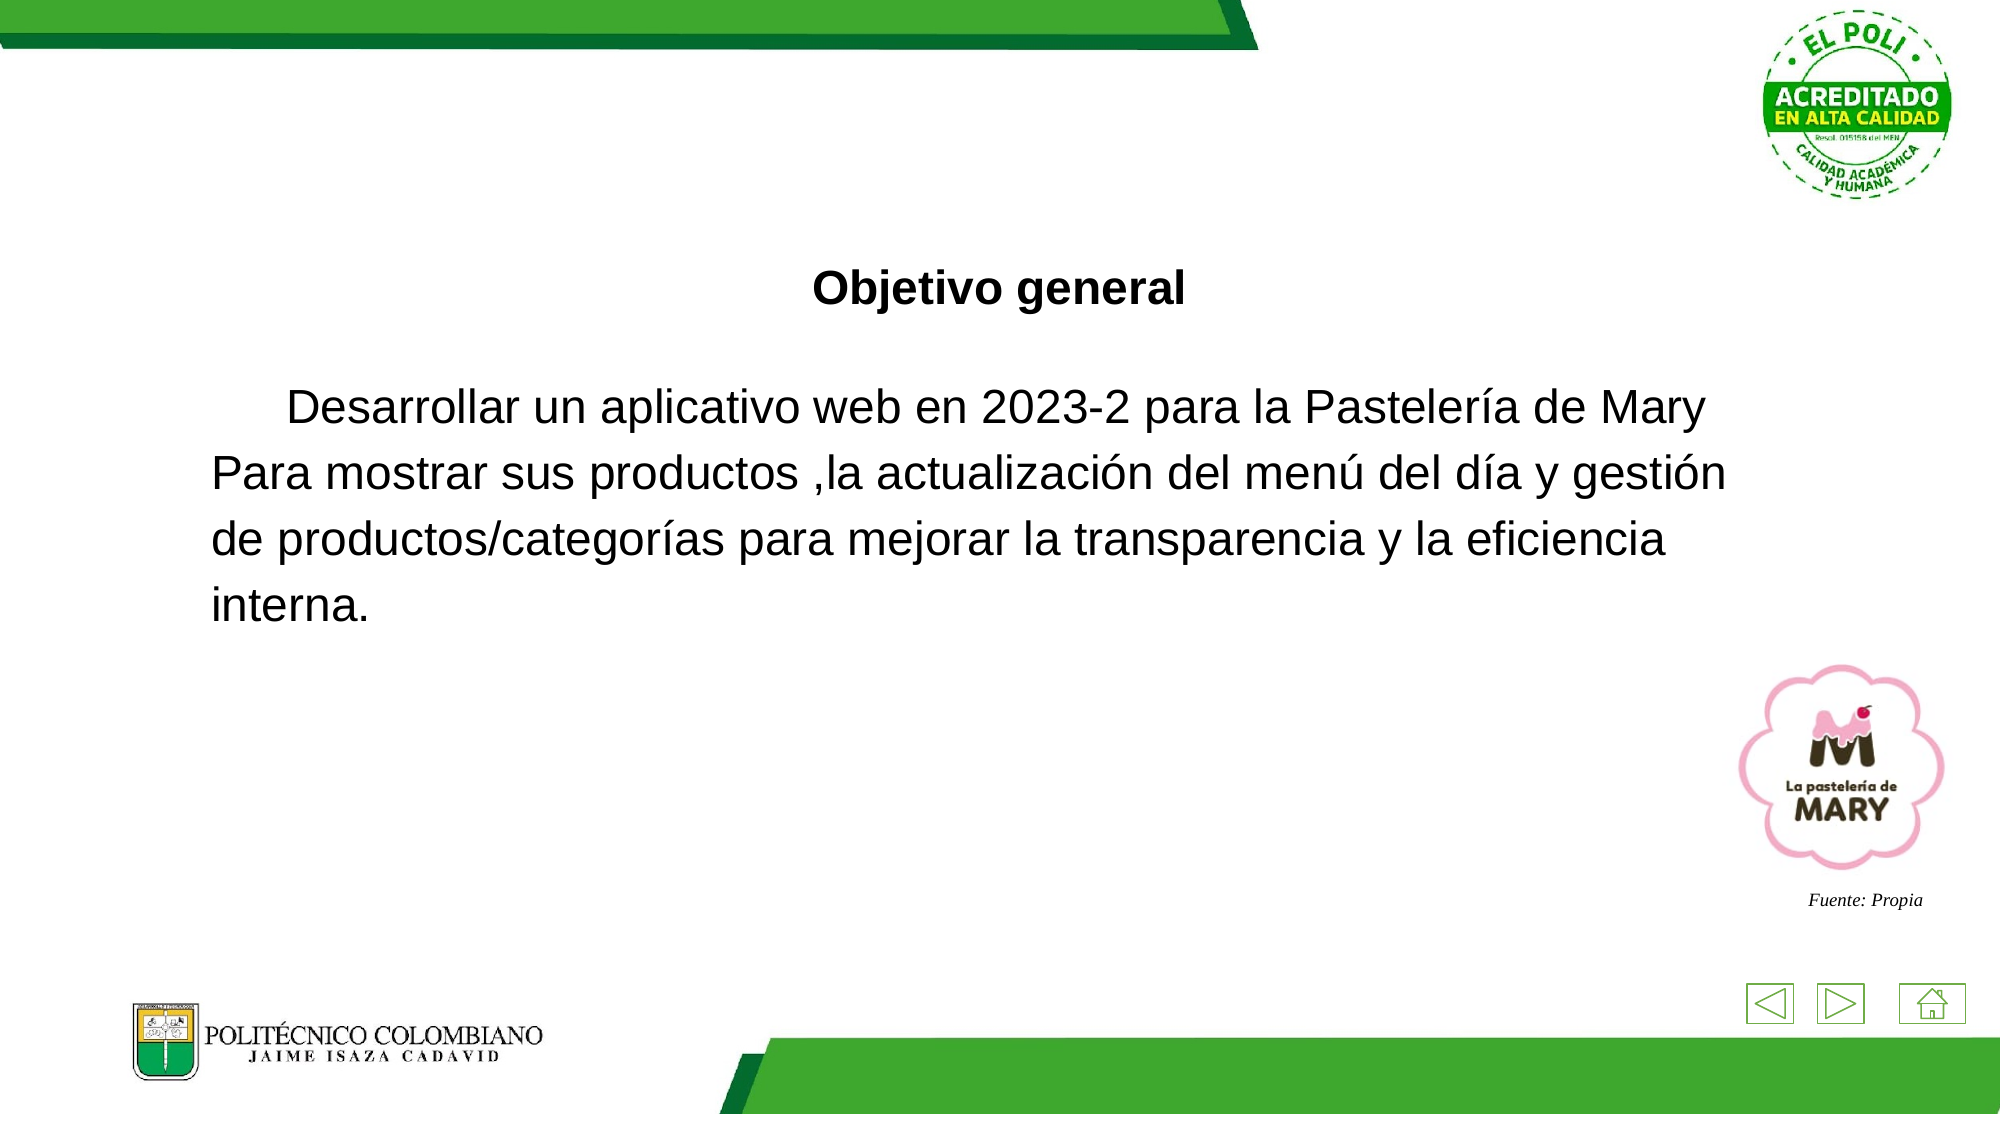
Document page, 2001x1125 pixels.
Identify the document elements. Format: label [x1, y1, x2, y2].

list [0, 0, 2000, 1114]
picture [1719, 659, 1962, 877]
